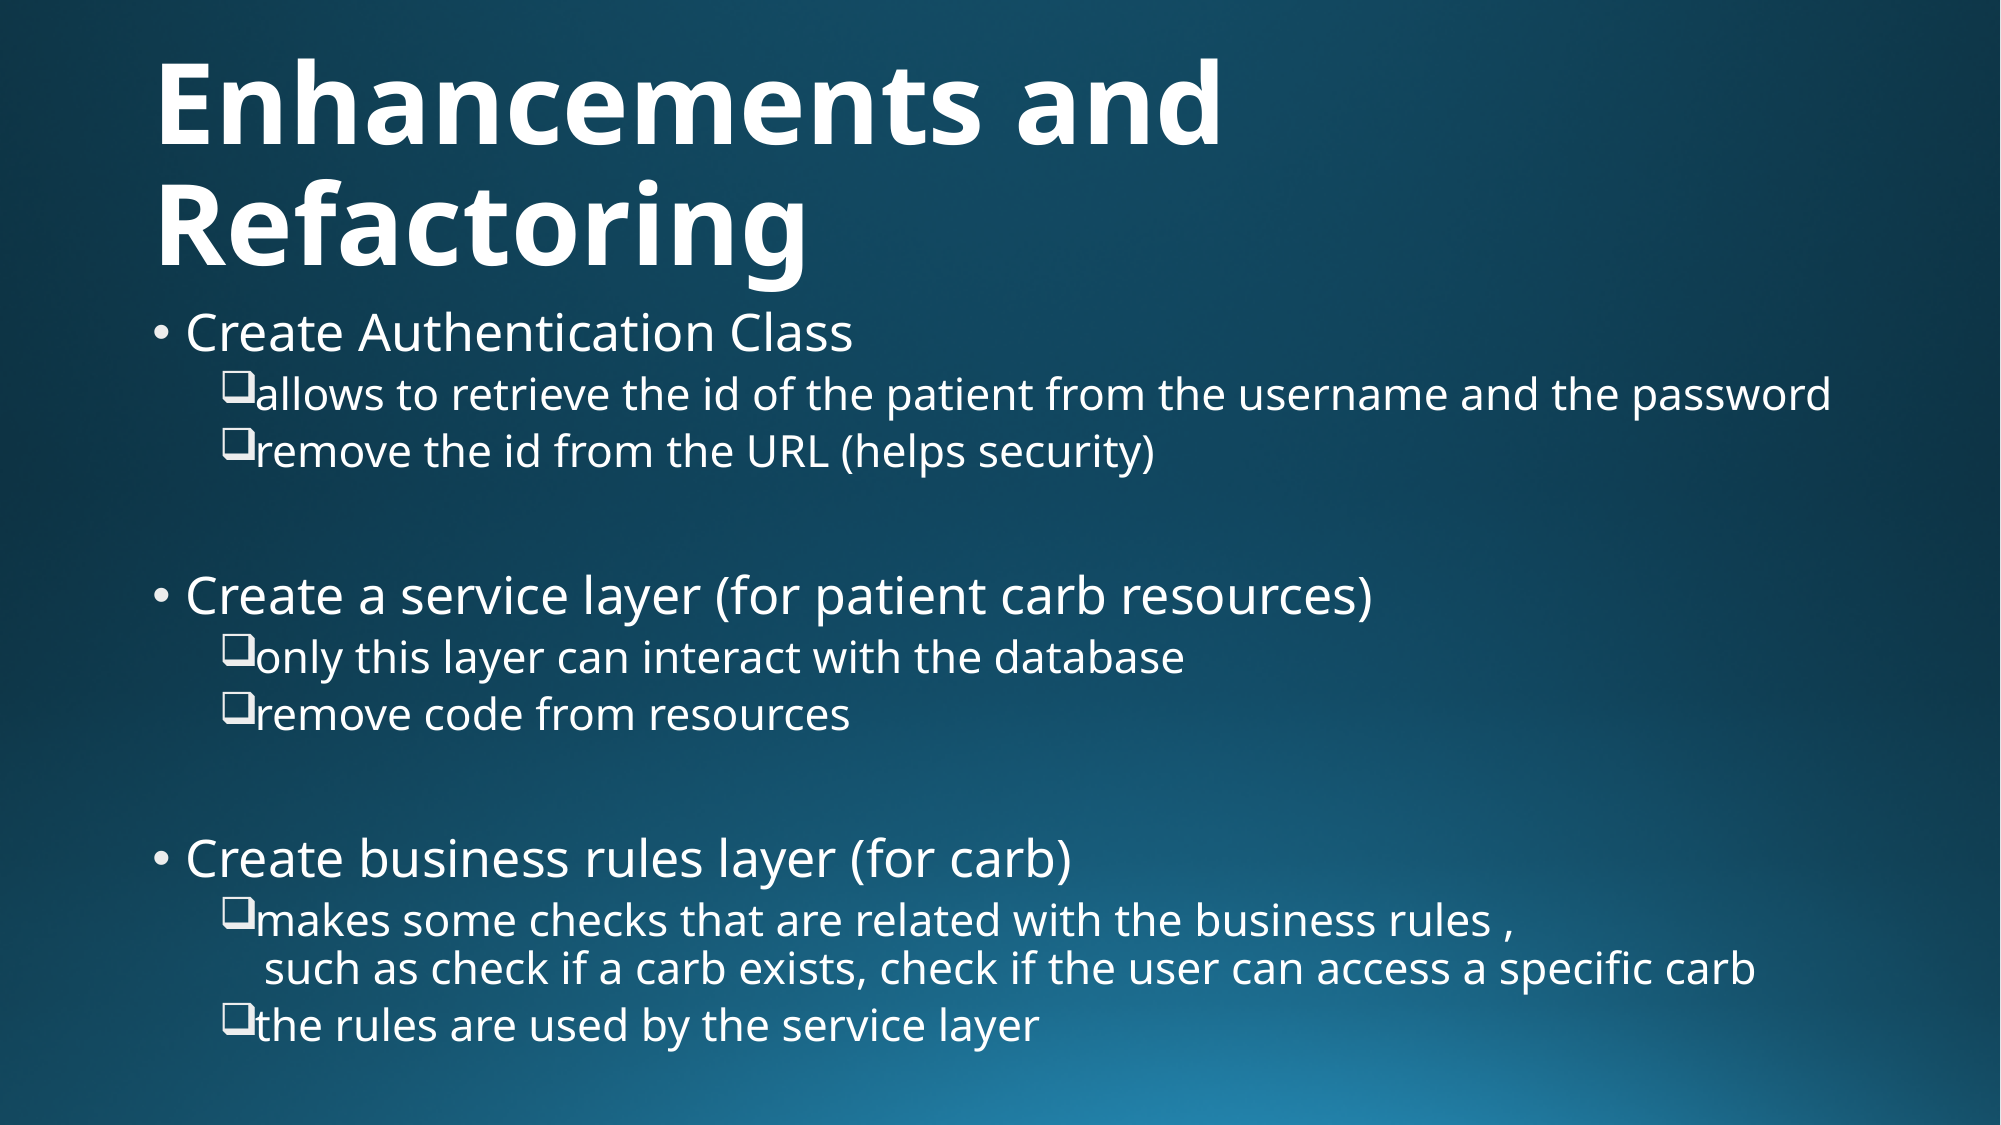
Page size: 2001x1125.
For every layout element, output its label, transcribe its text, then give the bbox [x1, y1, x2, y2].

title Enhancements and Refactoring [137, 59, 1863, 278]
list Create Authentication Class allows to retrieve the id of the patient from the username and the password remove the id from the URL (helps security) Create a service layer (for patient carb resources) only this layer can interact with the database remove code from resources Create business rules layer (for carb) makes some checks that are related with the business rules , such as check if a carb exists, check if the user can access a specific carb the rules are used by the service layer [137, 299, 1863, 1066]
picture [0, 0, 2001, 1125]
